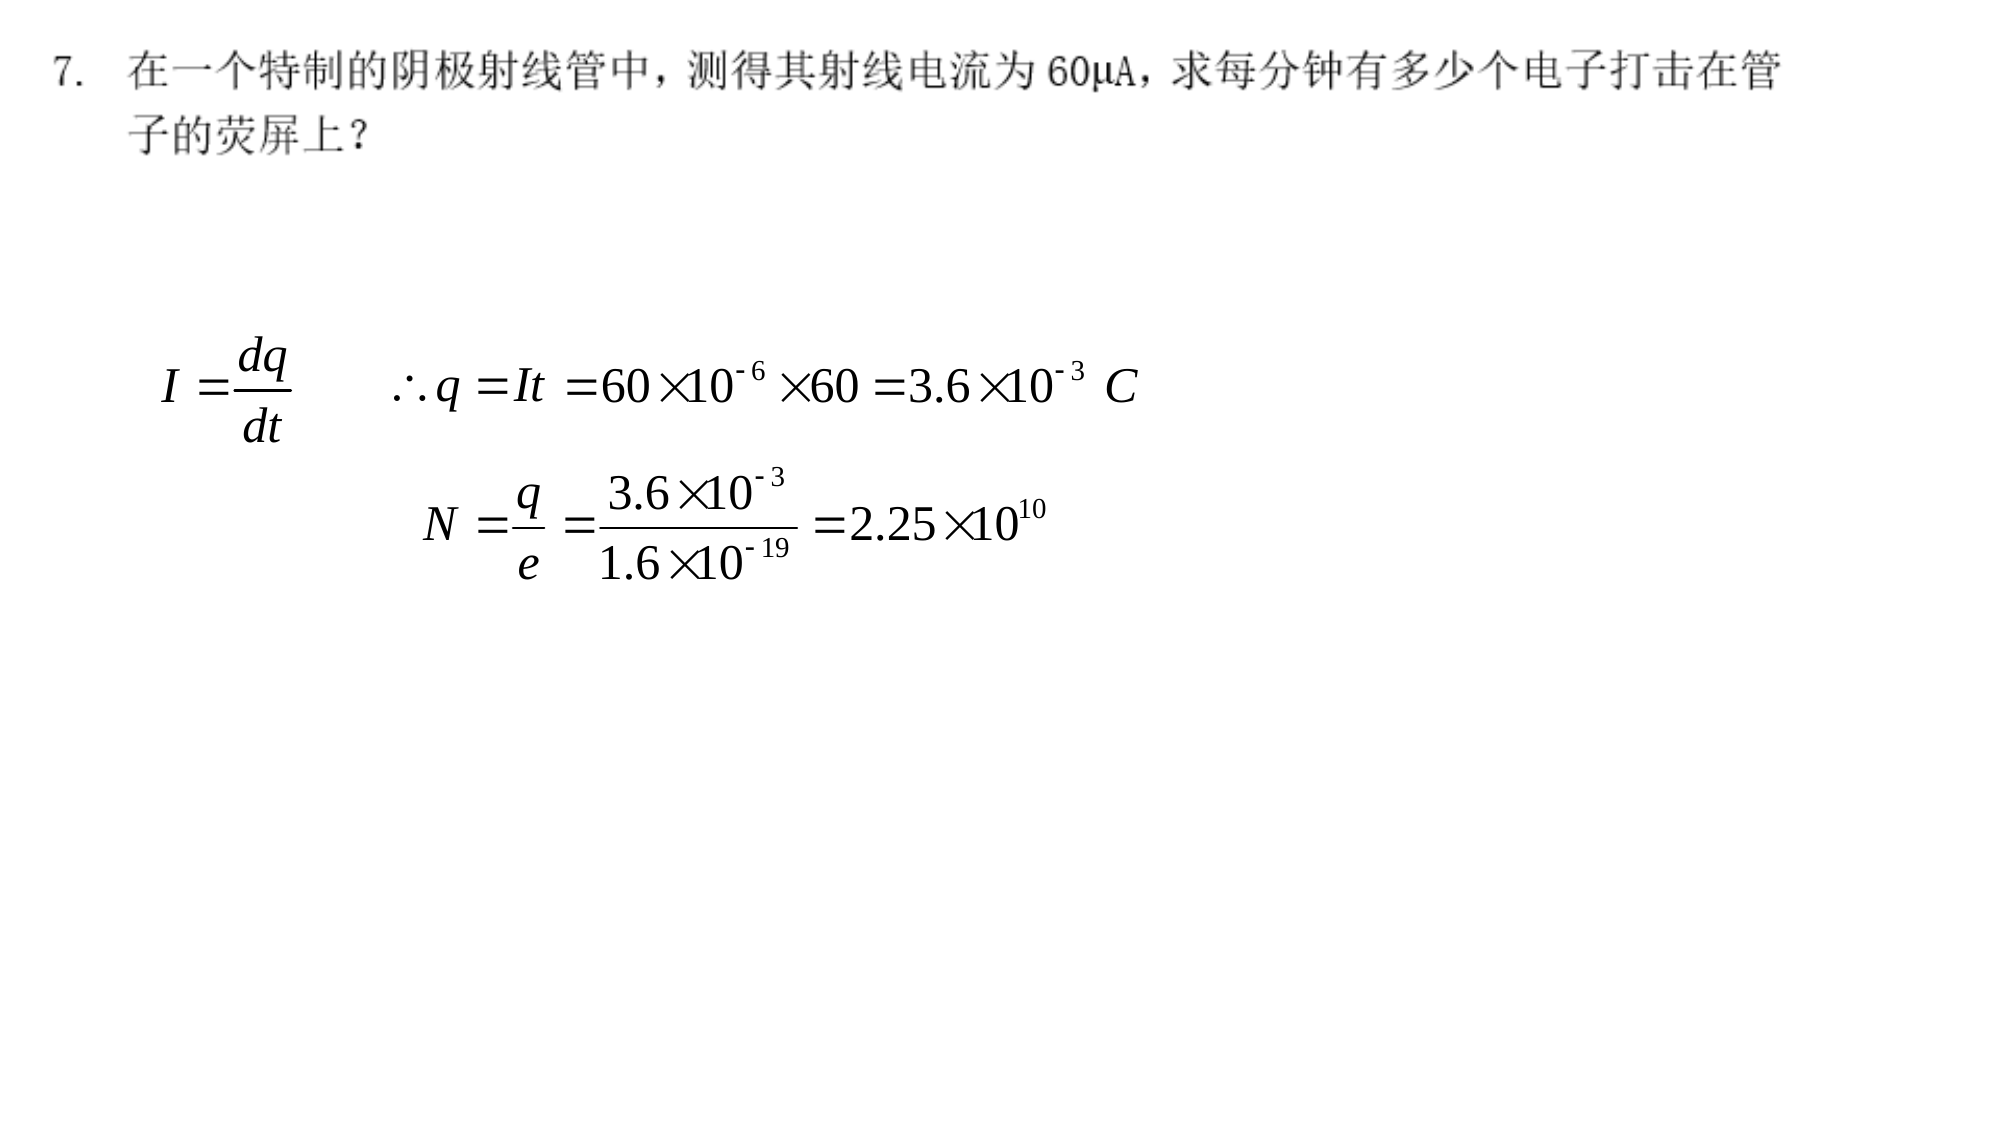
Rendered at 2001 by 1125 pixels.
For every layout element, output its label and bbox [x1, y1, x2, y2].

text_box [388, 355, 554, 422]
text_box [413, 461, 552, 591]
picture [42, 40, 1797, 166]
text_box [151, 323, 302, 453]
text_box [552, 453, 1058, 591]
text_box [554, 348, 1151, 429]
